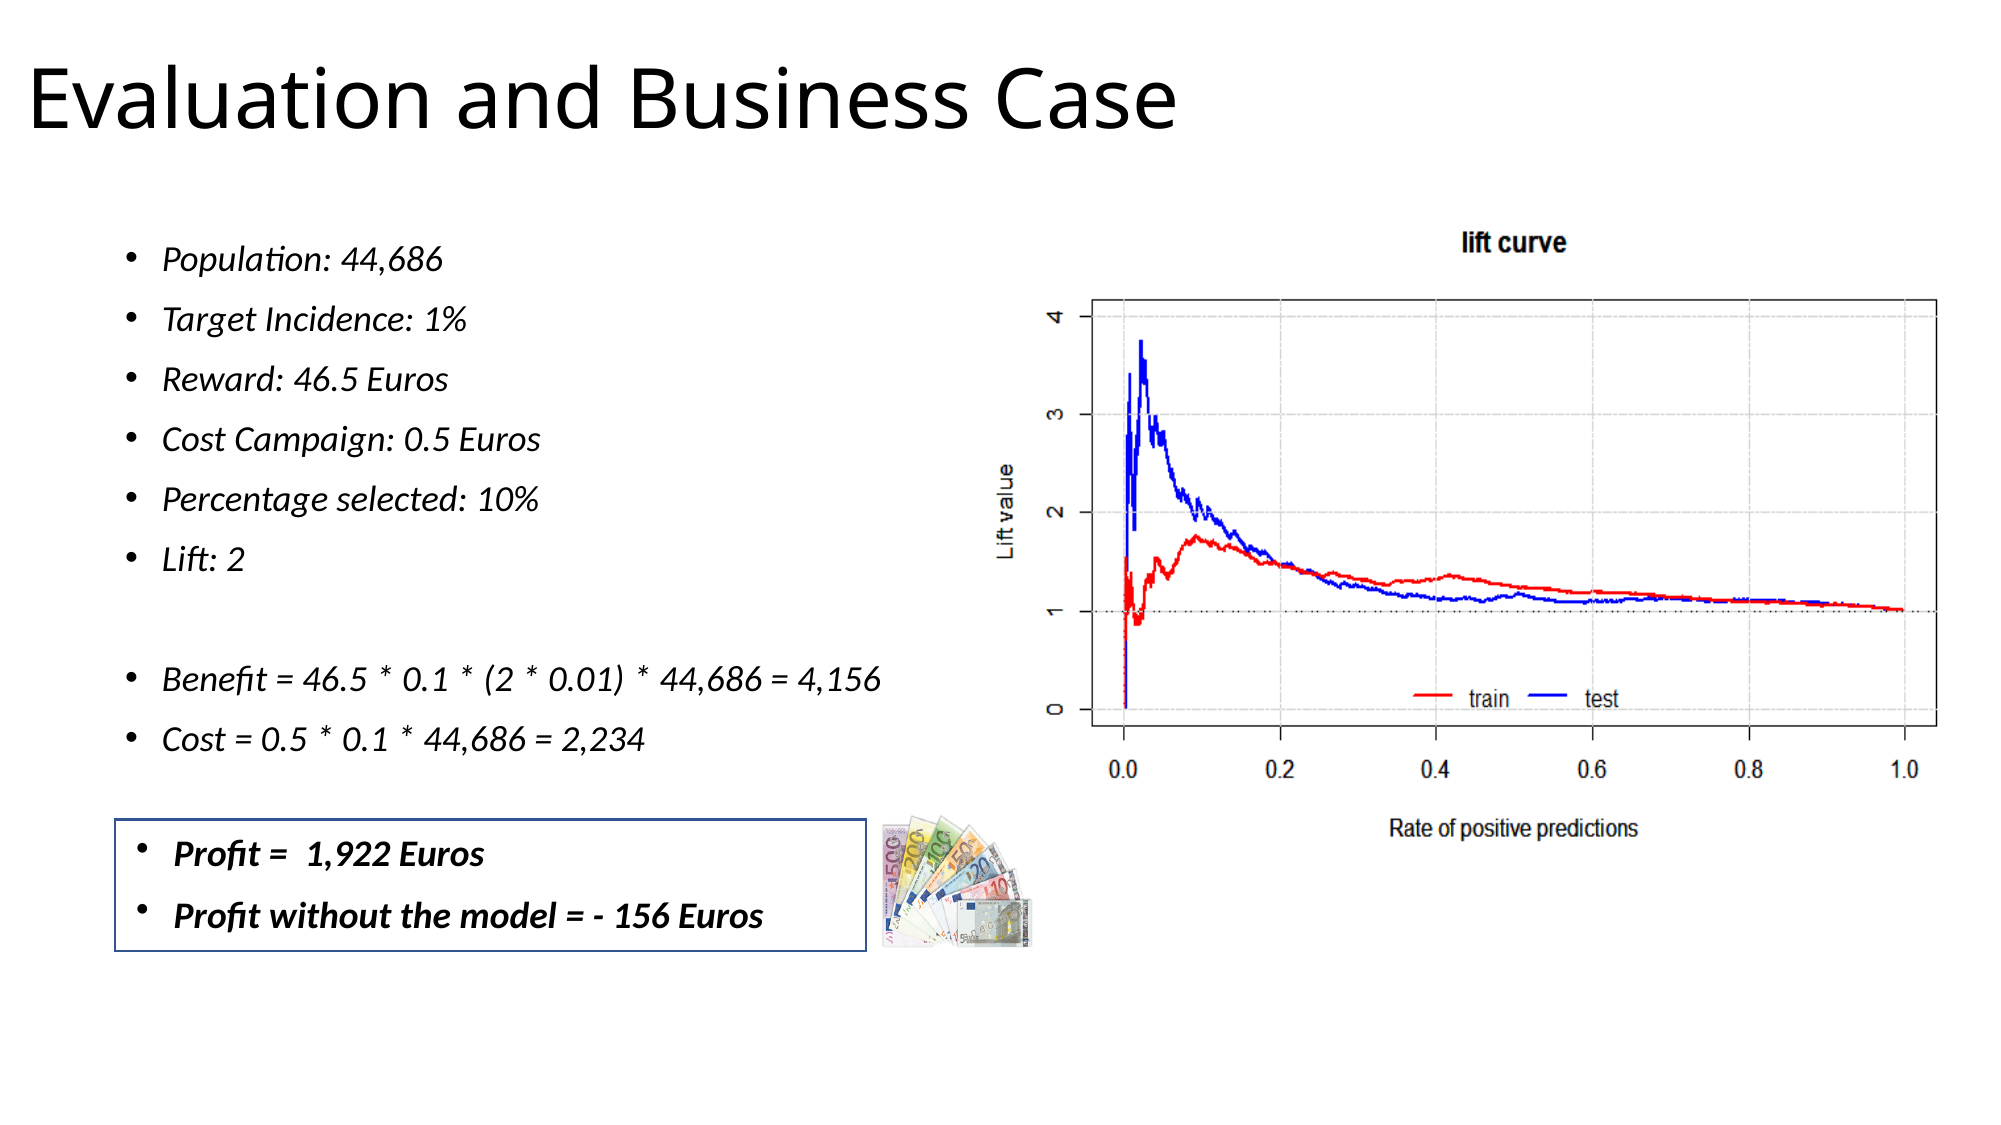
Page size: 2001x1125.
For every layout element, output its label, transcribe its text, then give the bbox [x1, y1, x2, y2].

text_box Profit = 1,922 Euros Profit without the model = - 156 Euros [121, 826, 813, 944]
picture [879, 182, 1990, 952]
title Evaluation and Business Case [10, 0, 1736, 211]
text_box [114, 818, 867, 952]
list Population: 44,686 Target Incidence: 1% Reward: 46.5 Euros Cost Campaign: 0.5 Euros Percentage selected: 10% Lift: 2 Benefit = 46.5 * 0.1 * (2 * 0.01) * 44,686 = 4,156 Cost = 0.5 * 0.1 * 44,686 = 2,234 [110, 231, 922, 771]
